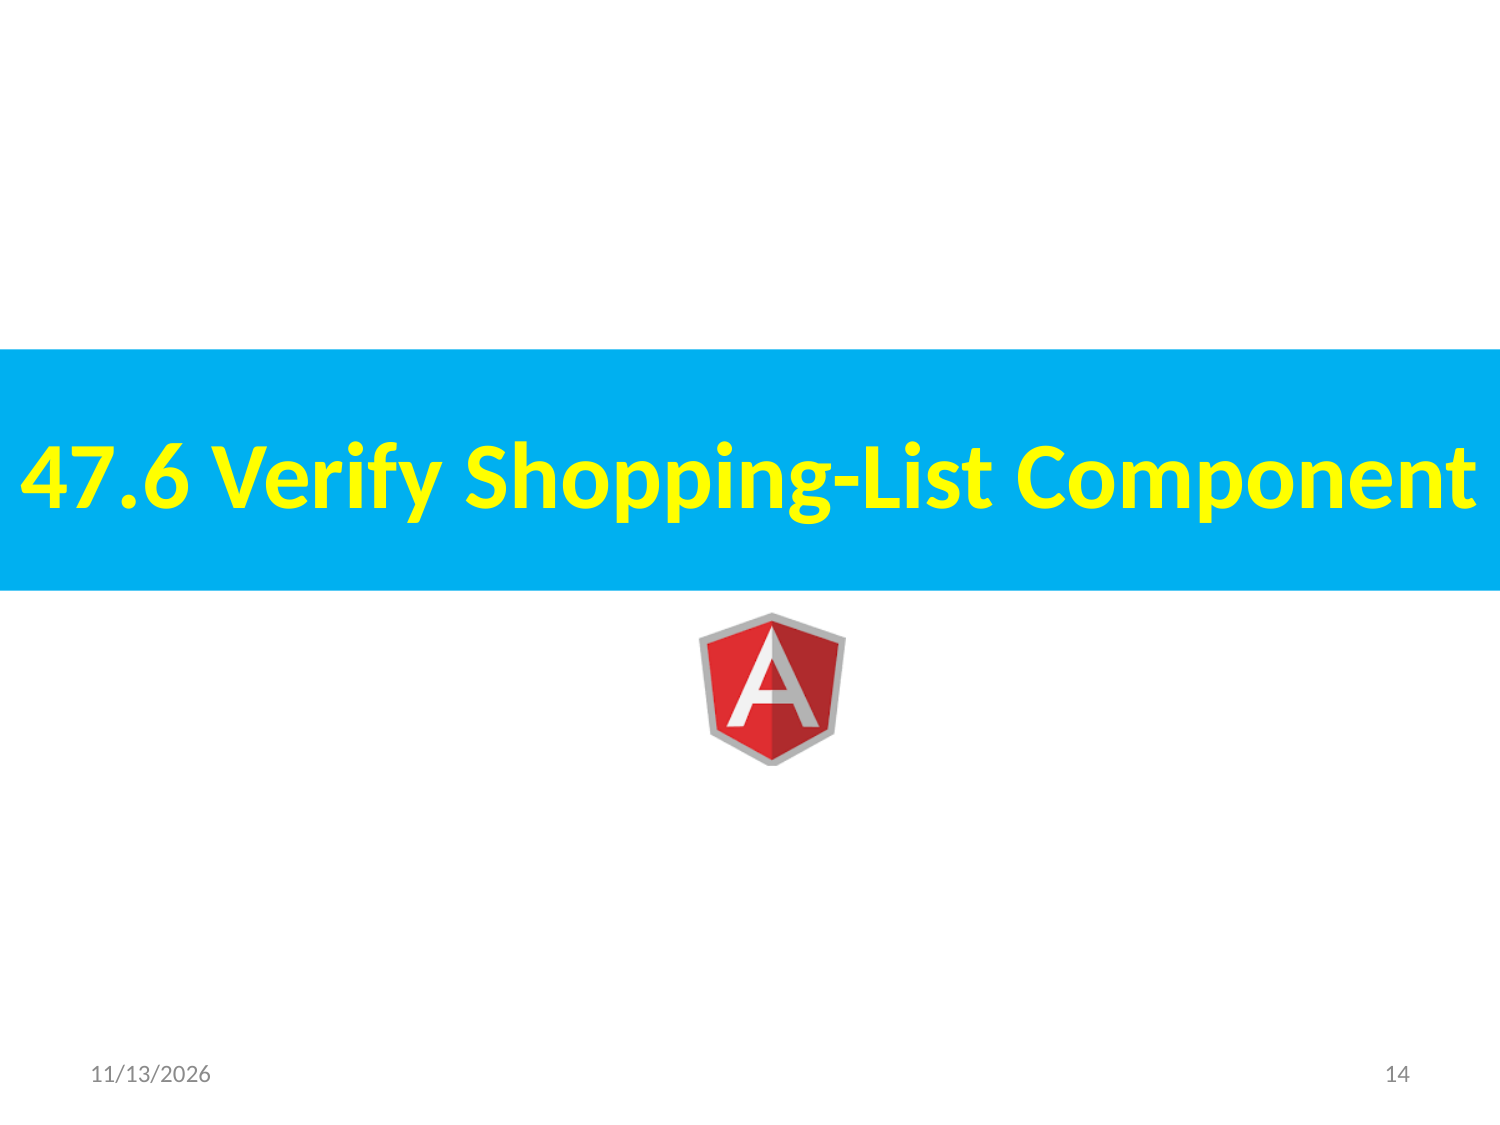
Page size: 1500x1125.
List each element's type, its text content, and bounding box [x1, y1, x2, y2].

picture [694, 609, 846, 771]
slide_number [75, 1042, 425, 1103]
title 47.6 Verify Shopping-List Component [0, 349, 1500, 591]
slide_number 14 [1074, 1042, 1425, 1103]
